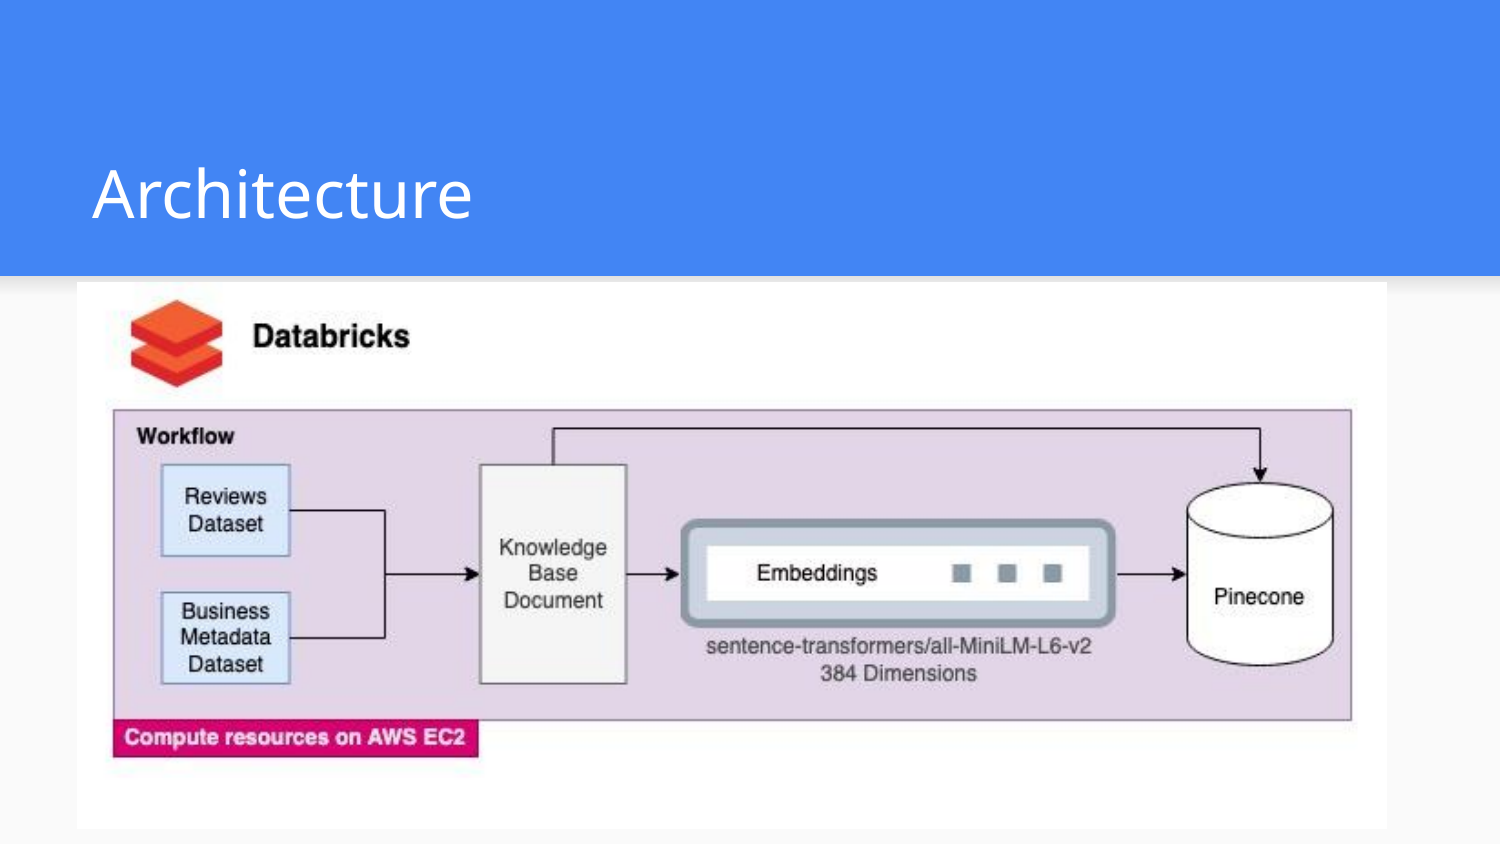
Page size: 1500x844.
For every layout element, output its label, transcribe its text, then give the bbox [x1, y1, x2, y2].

title Architecture [77, 121, 1427, 248]
picture [77, 282, 1387, 829]
